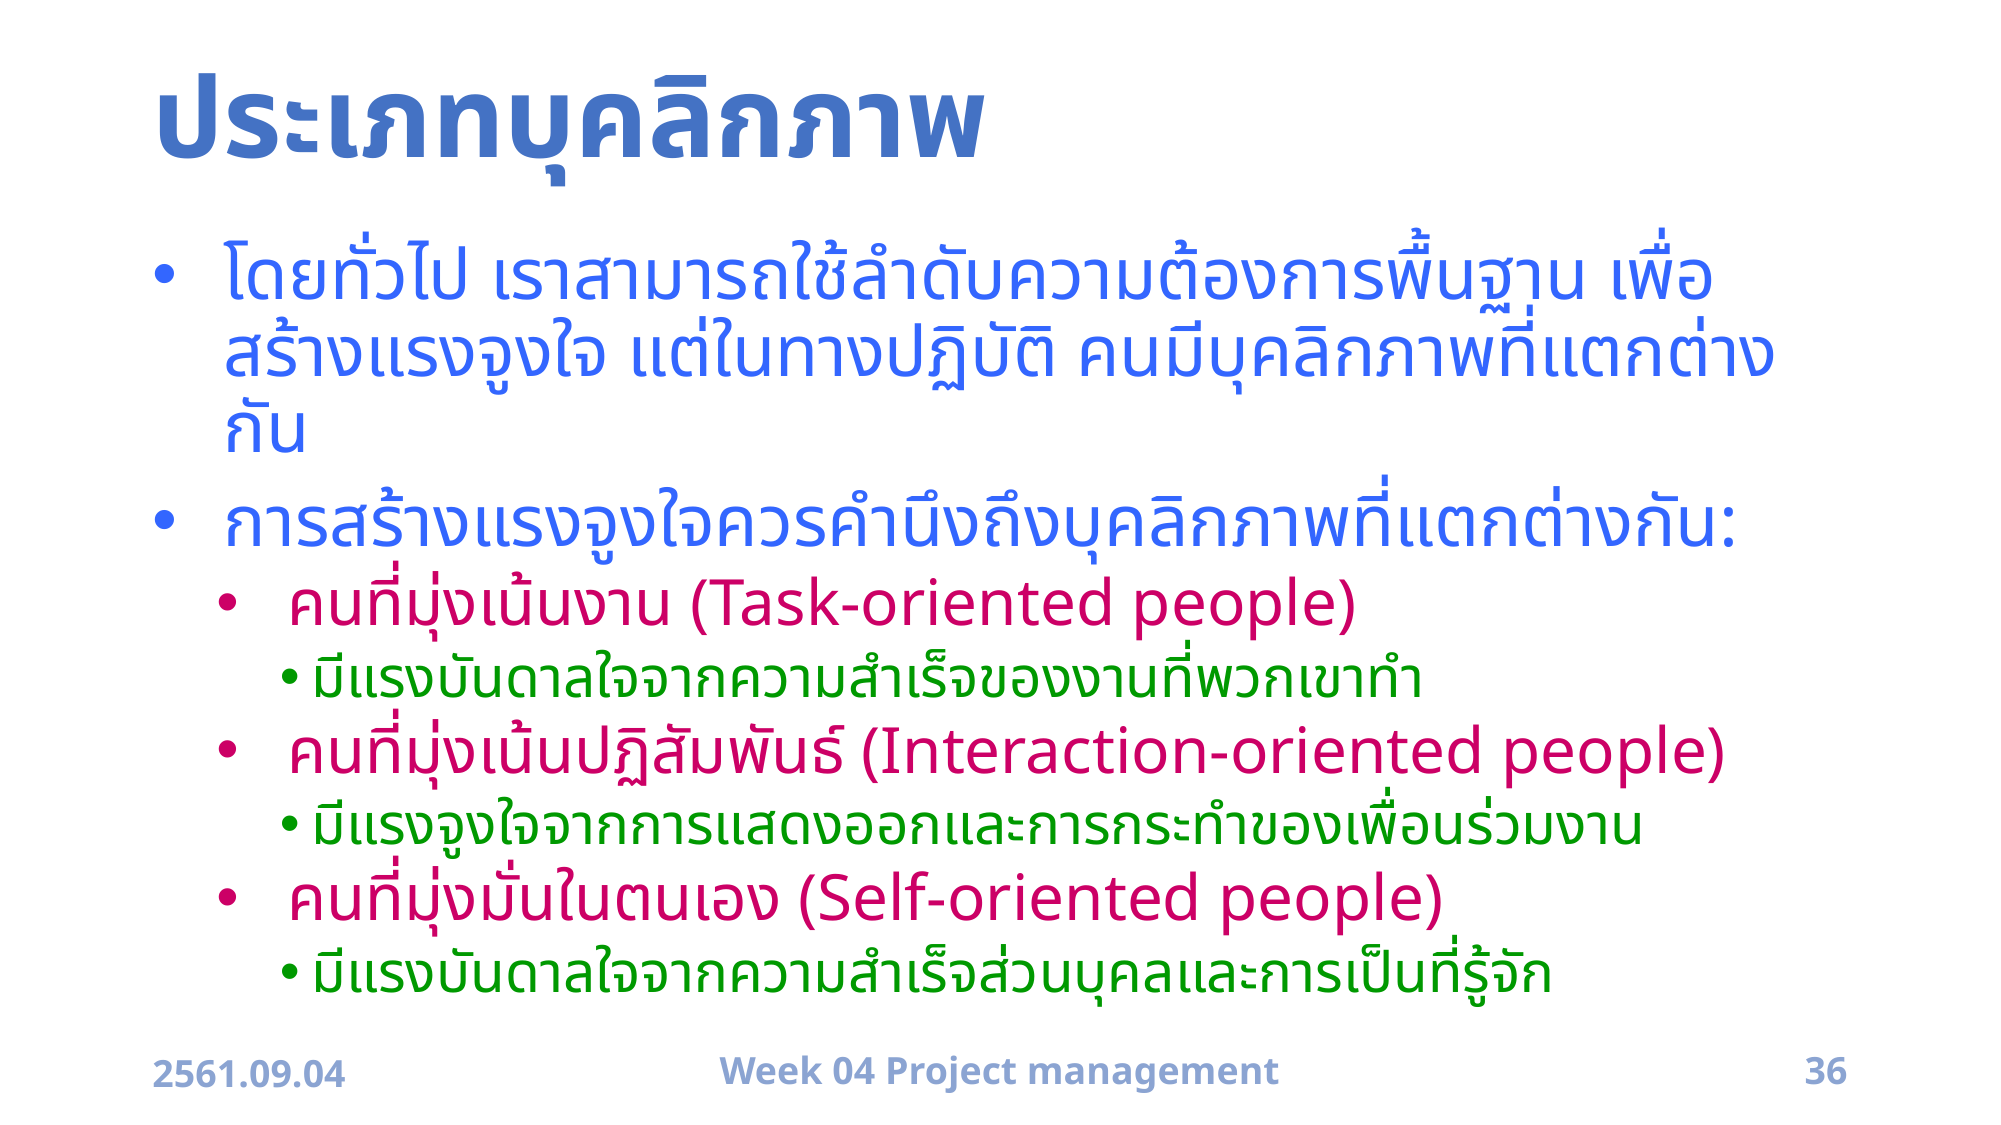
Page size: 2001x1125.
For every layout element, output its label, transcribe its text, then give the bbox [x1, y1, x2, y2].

footer Week 04 Project management [662, 1042, 1338, 1103]
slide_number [137, 1042, 588, 1103]
title ประเภทบุคลิกภาพ [137, 39, 1863, 204]
list โดยทั่วไป เราสามารถใช้ลำดับความต้องการพื้นฐาน เพื่อสร้างแรงจูงใจ แต่ในทางปฏิบัติ คนมีบุคลิกภาพที่แตกต่างกัน การสร้างแรงจูงใจควรคำนึงถึงบุคลิกภาพที่แตกต่างกัน: คนที่มุ่งเน้นงาน (Task-oriented people) มีแรงบันดาลใจจากความสำเร็จของงานที่พวกเขาทำ คนที่มุ่งเน้นปฏิสัมพันธ์ (Interaction-oriented people) มีแรงจูงใจจากการแสดงออกและการกระทำของเพื่อนร่วมงาน คนที่มุ่งมั่นในตนเอง (Self-oriented people) มีแรงบันดาลใจจากความสำเร็จส่วนบุคลและการเป็นที่รู้จัก [137, 231, 1863, 1014]
slide_number 36 [1412, 1042, 1863, 1103]
